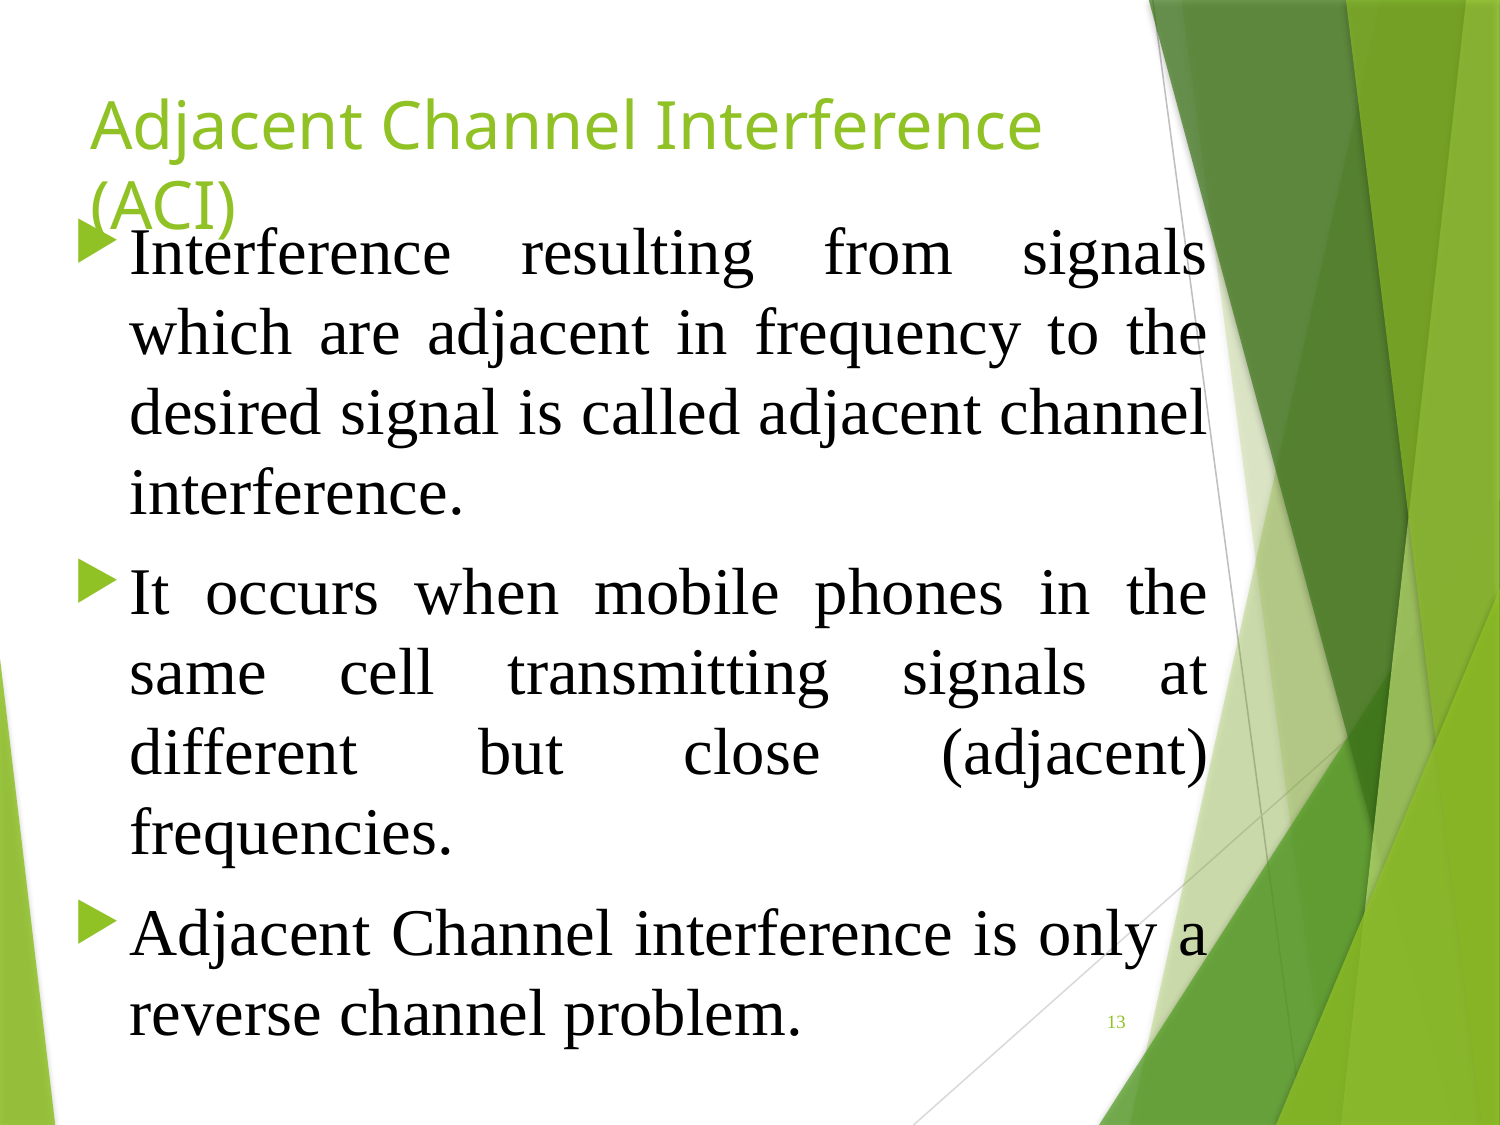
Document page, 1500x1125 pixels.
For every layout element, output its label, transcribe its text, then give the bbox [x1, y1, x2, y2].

list Interference resulting from signals which are adjacent in frequency to the desired signal is called adjacent channel interference. It occurs when mobile phones in the same cell transmitting signals at different but close (adjacent) frequencies. Adjacent Channel interference is only a reverse channel problem. [58, 199, 1226, 913]
title Adjacent Channel Interference (ACI) [74, 74, 1201, 163]
slide_number 13 [1057, 991, 1141, 1051]
